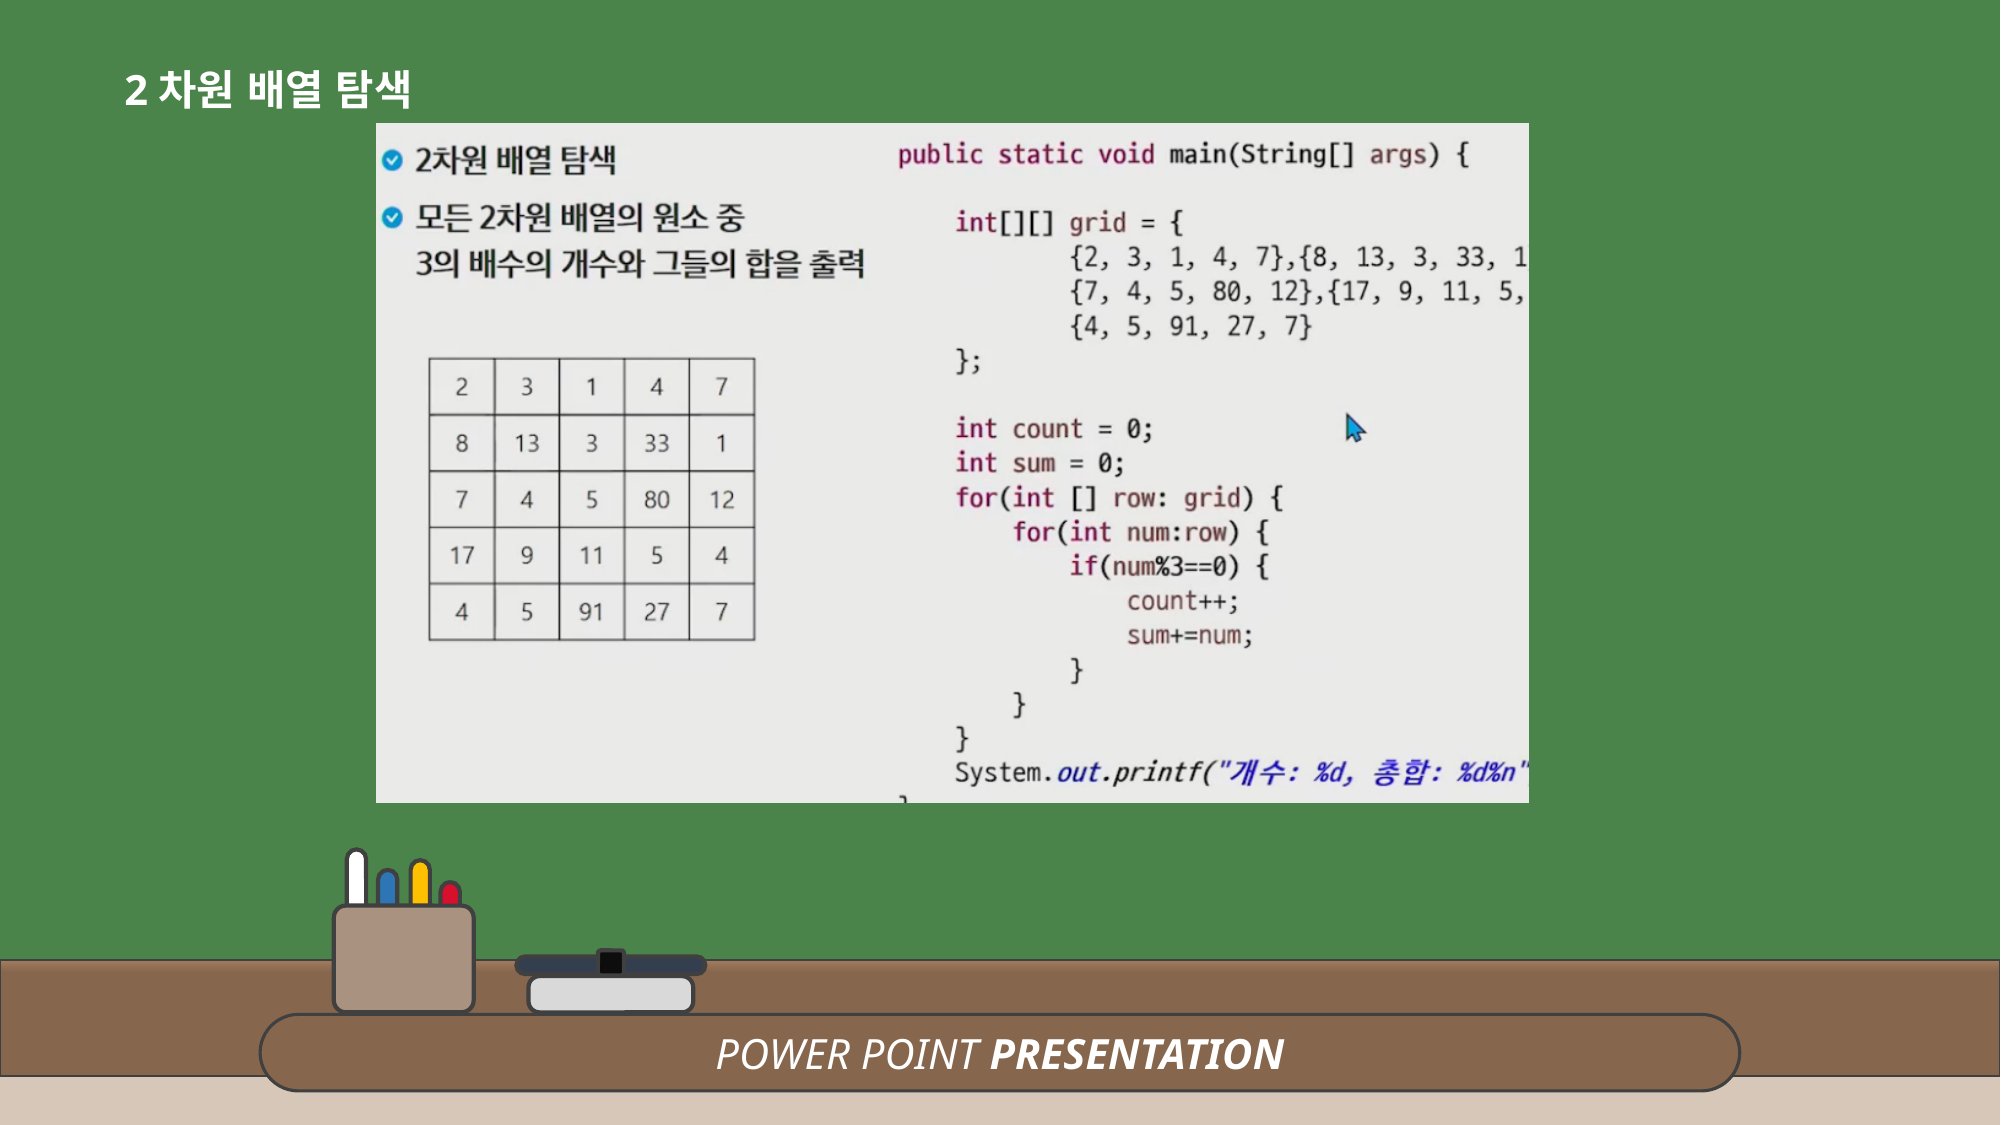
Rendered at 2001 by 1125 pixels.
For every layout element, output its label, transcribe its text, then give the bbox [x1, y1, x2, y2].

text_box [439, 881, 461, 904]
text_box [516, 950, 706, 1013]
text_box 2차원 배열 탐색 [109, 56, 428, 122]
picture [376, 123, 1529, 803]
text_box [468, 959, 516, 1013]
text_box [0, 1077, 2000, 1125]
text_box [332, 904, 475, 1014]
text_box [377, 868, 399, 904]
text_box [706, 959, 2000, 1077]
text_box [345, 848, 368, 904]
text_box [0, 959, 340, 1077]
text_box [409, 859, 431, 904]
text_box POWER POINT PRESENTATION [259, 1013, 1741, 1092]
